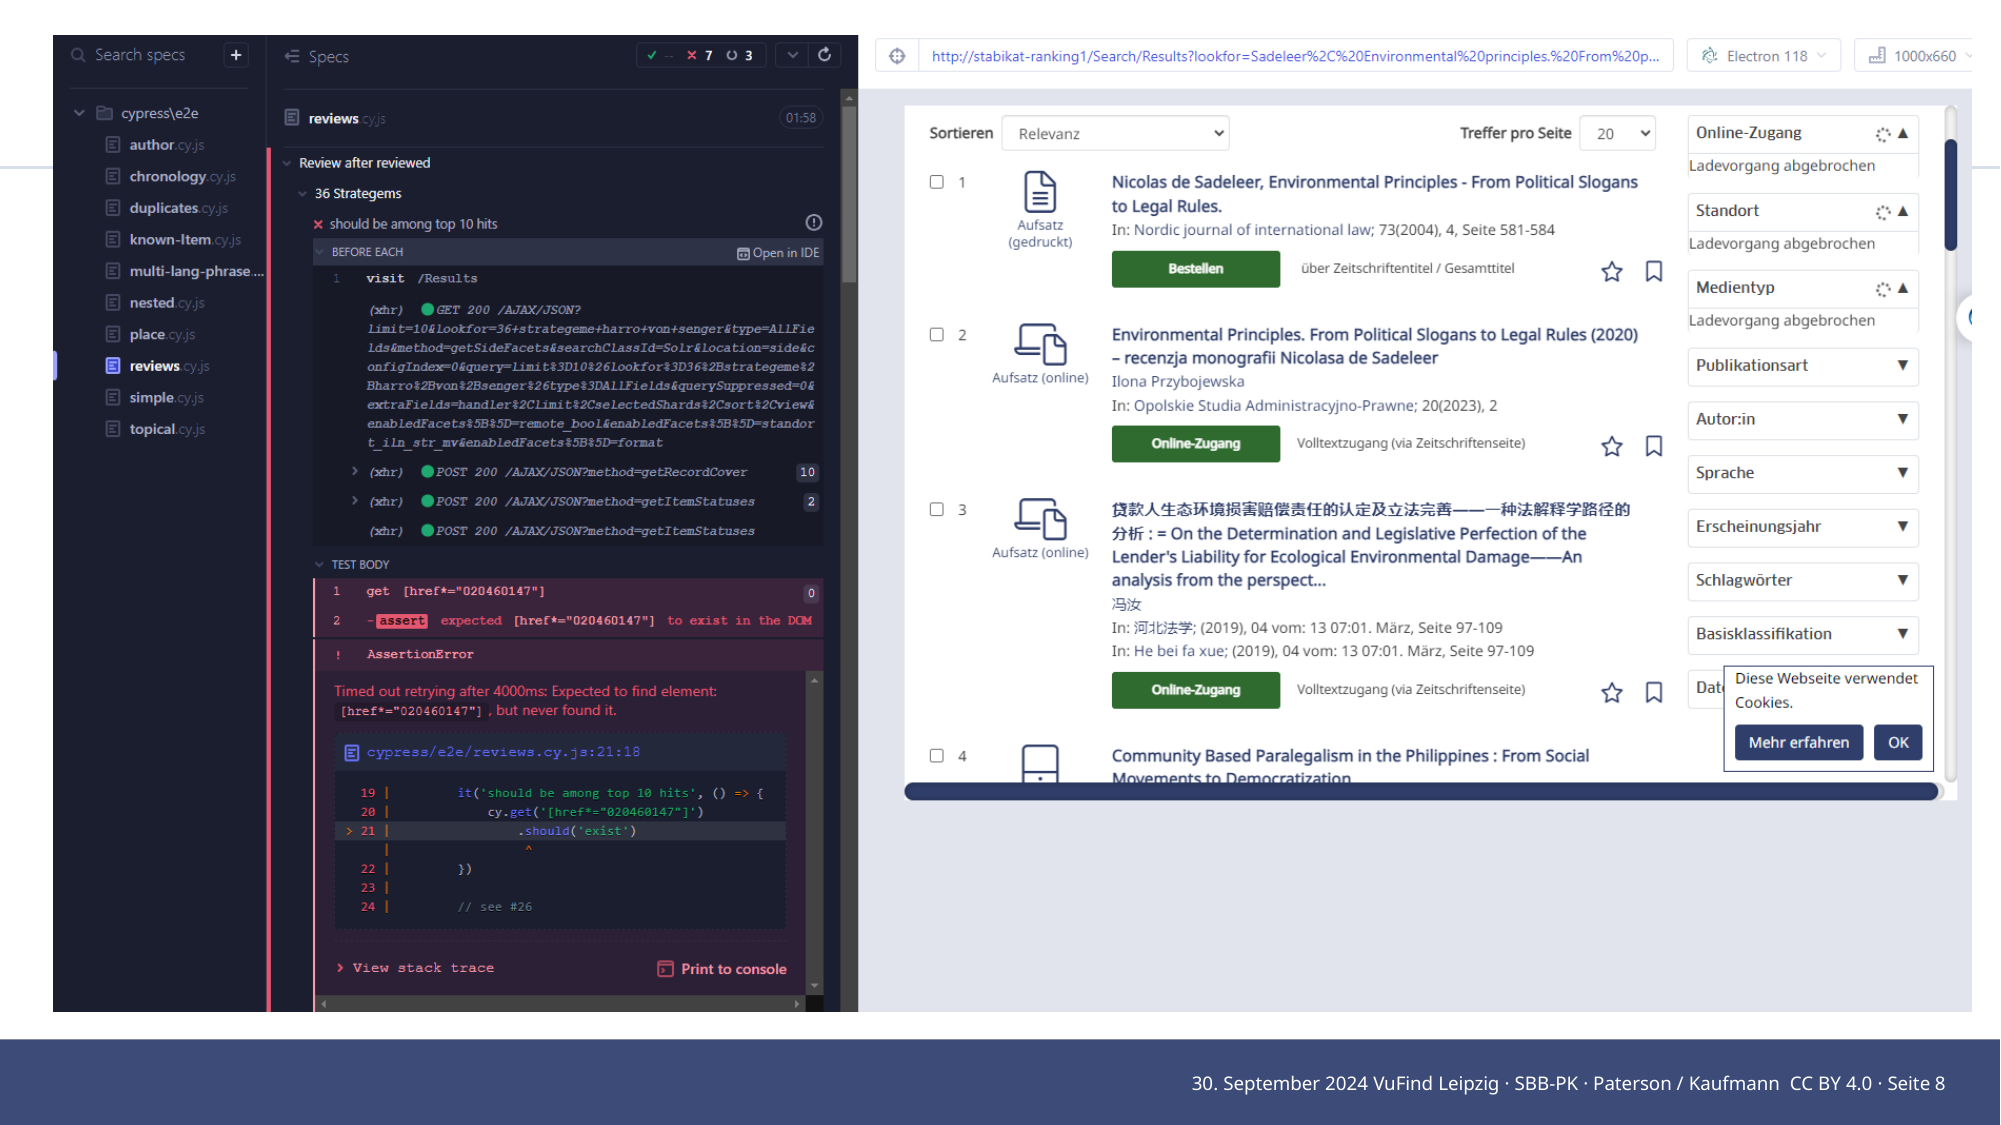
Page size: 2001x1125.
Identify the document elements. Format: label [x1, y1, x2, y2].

picture [53, 35, 1972, 1013]
